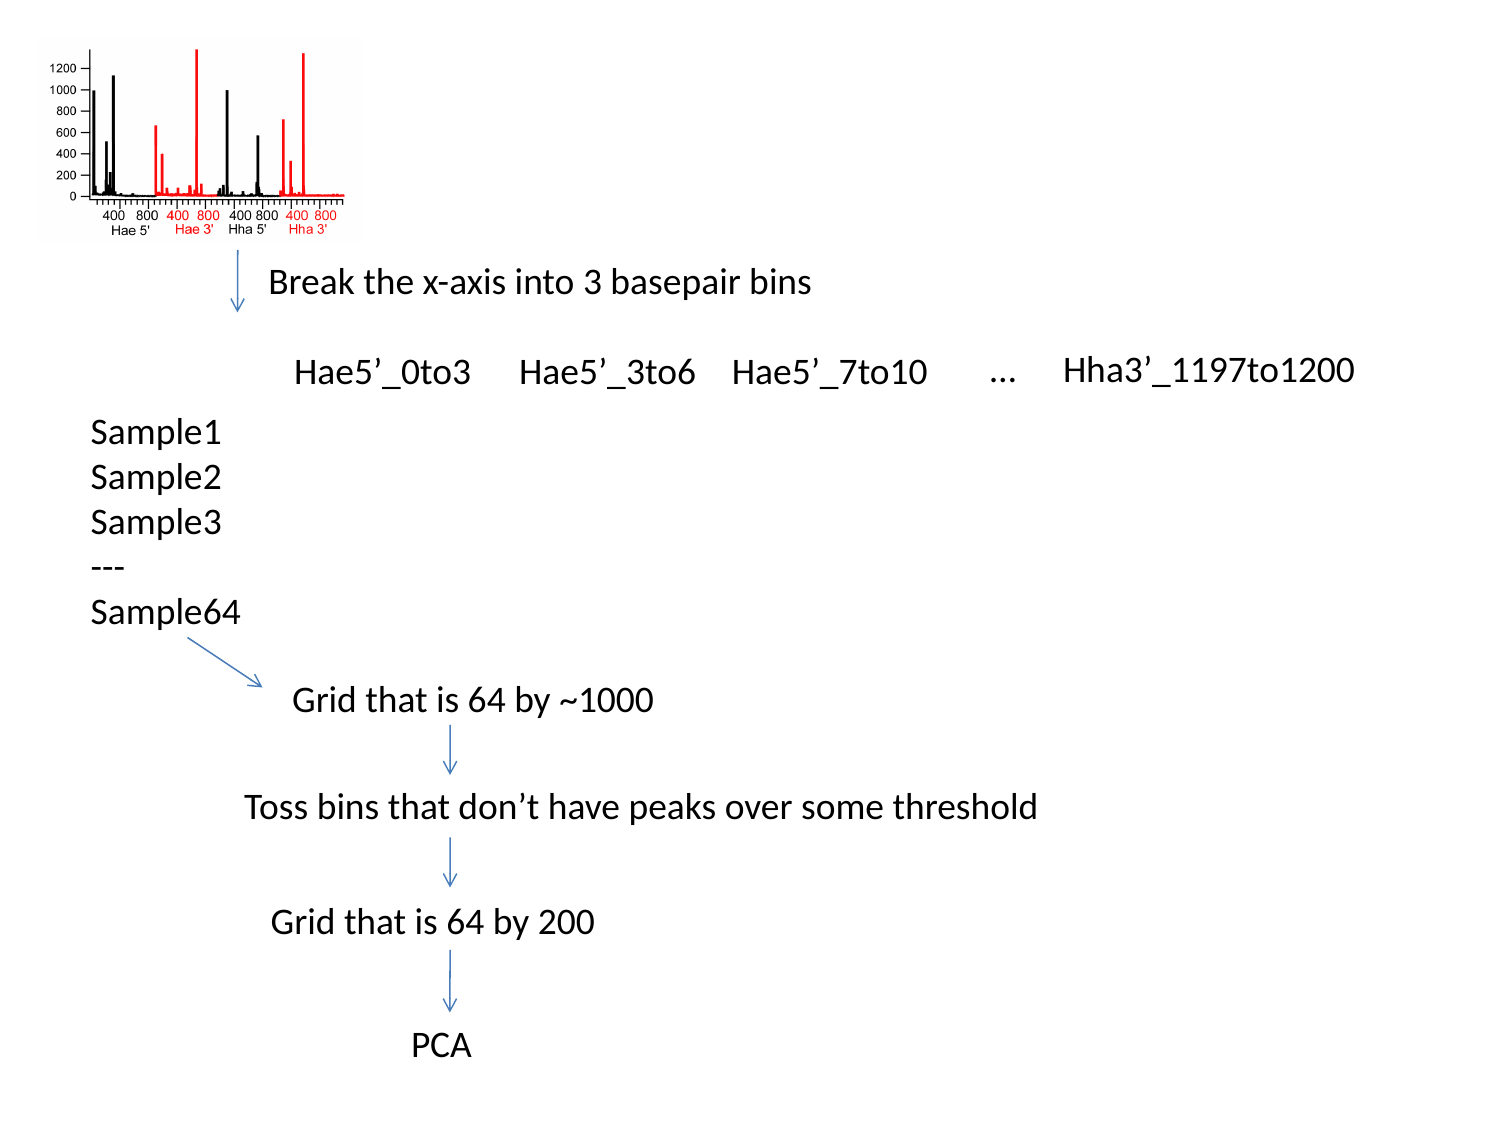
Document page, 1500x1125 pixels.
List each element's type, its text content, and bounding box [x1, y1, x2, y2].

text_box Hae5’_0to3 [279, 339, 487, 400]
text_box Hae5’_3to6 [504, 339, 712, 400]
text_box Sample1 Sample2 Sample3 --- Sample64 [75, 399, 256, 640]
text_box PCA [396, 1012, 496, 1073]
text_box … [975, 337, 1031, 398]
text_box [37, 37, 363, 243]
text_box Hae5’_7to10 [717, 339, 943, 400]
text_box Break the x-axis into 3 basepair bins [253, 249, 828, 310]
text_box Toss bins that don’t have peaks over some threshold [229, 774, 1055, 835]
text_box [187, 637, 263, 688]
text_box Grid that is 64 by ~1000 [277, 667, 670, 727]
text_box Grid that is 64 by 200 [255, 889, 611, 950]
text_box Hha3’_1197to1200 [1048, 337, 1371, 398]
